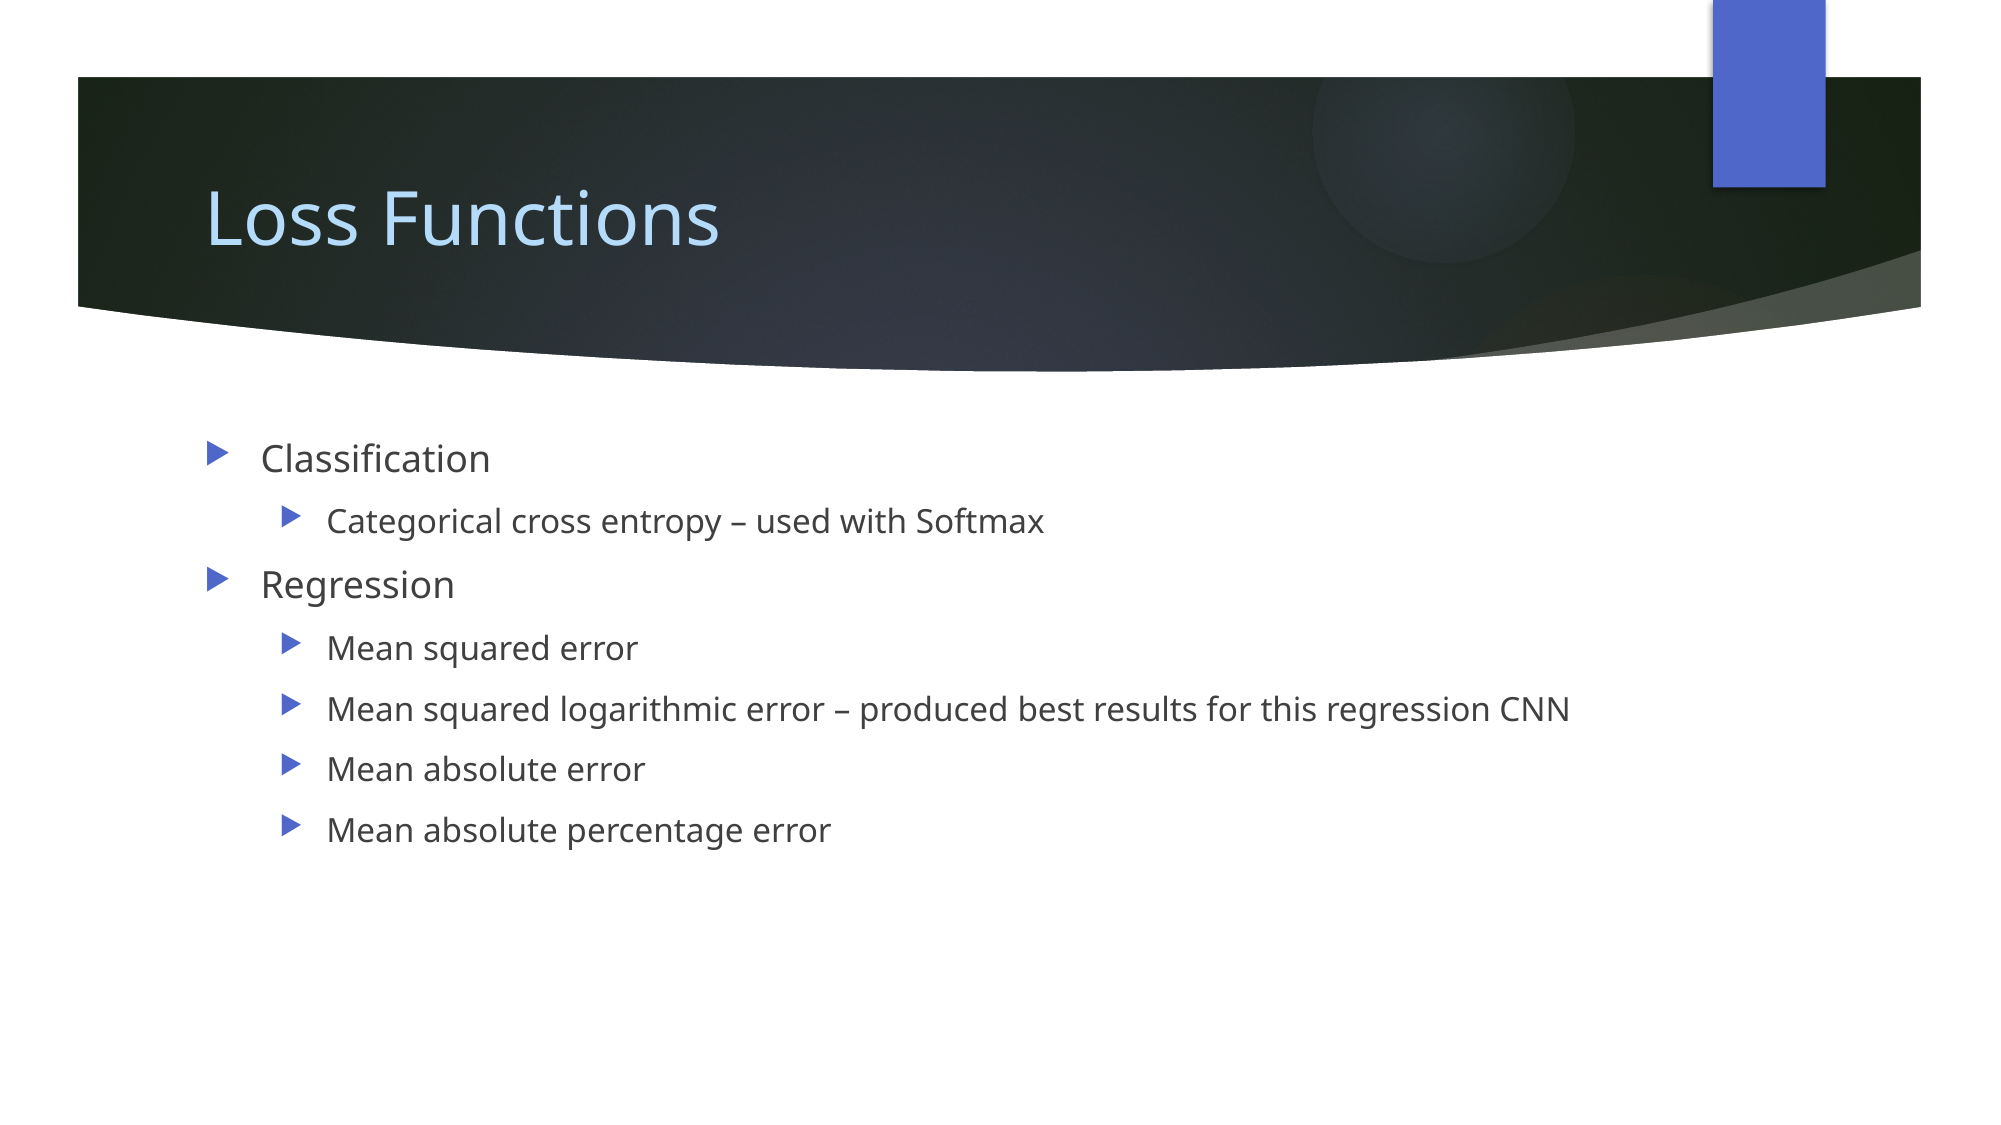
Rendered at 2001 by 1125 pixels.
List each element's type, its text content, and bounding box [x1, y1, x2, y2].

title Loss Functions [189, 155, 1627, 275]
list Classification Categorical cross entropy – used with Softmax Regression Mean squared error Mean squared logarithmic error – produced best results for this regression CNN Mean absolute error Mean absolute percentage error [189, 427, 1627, 988]
